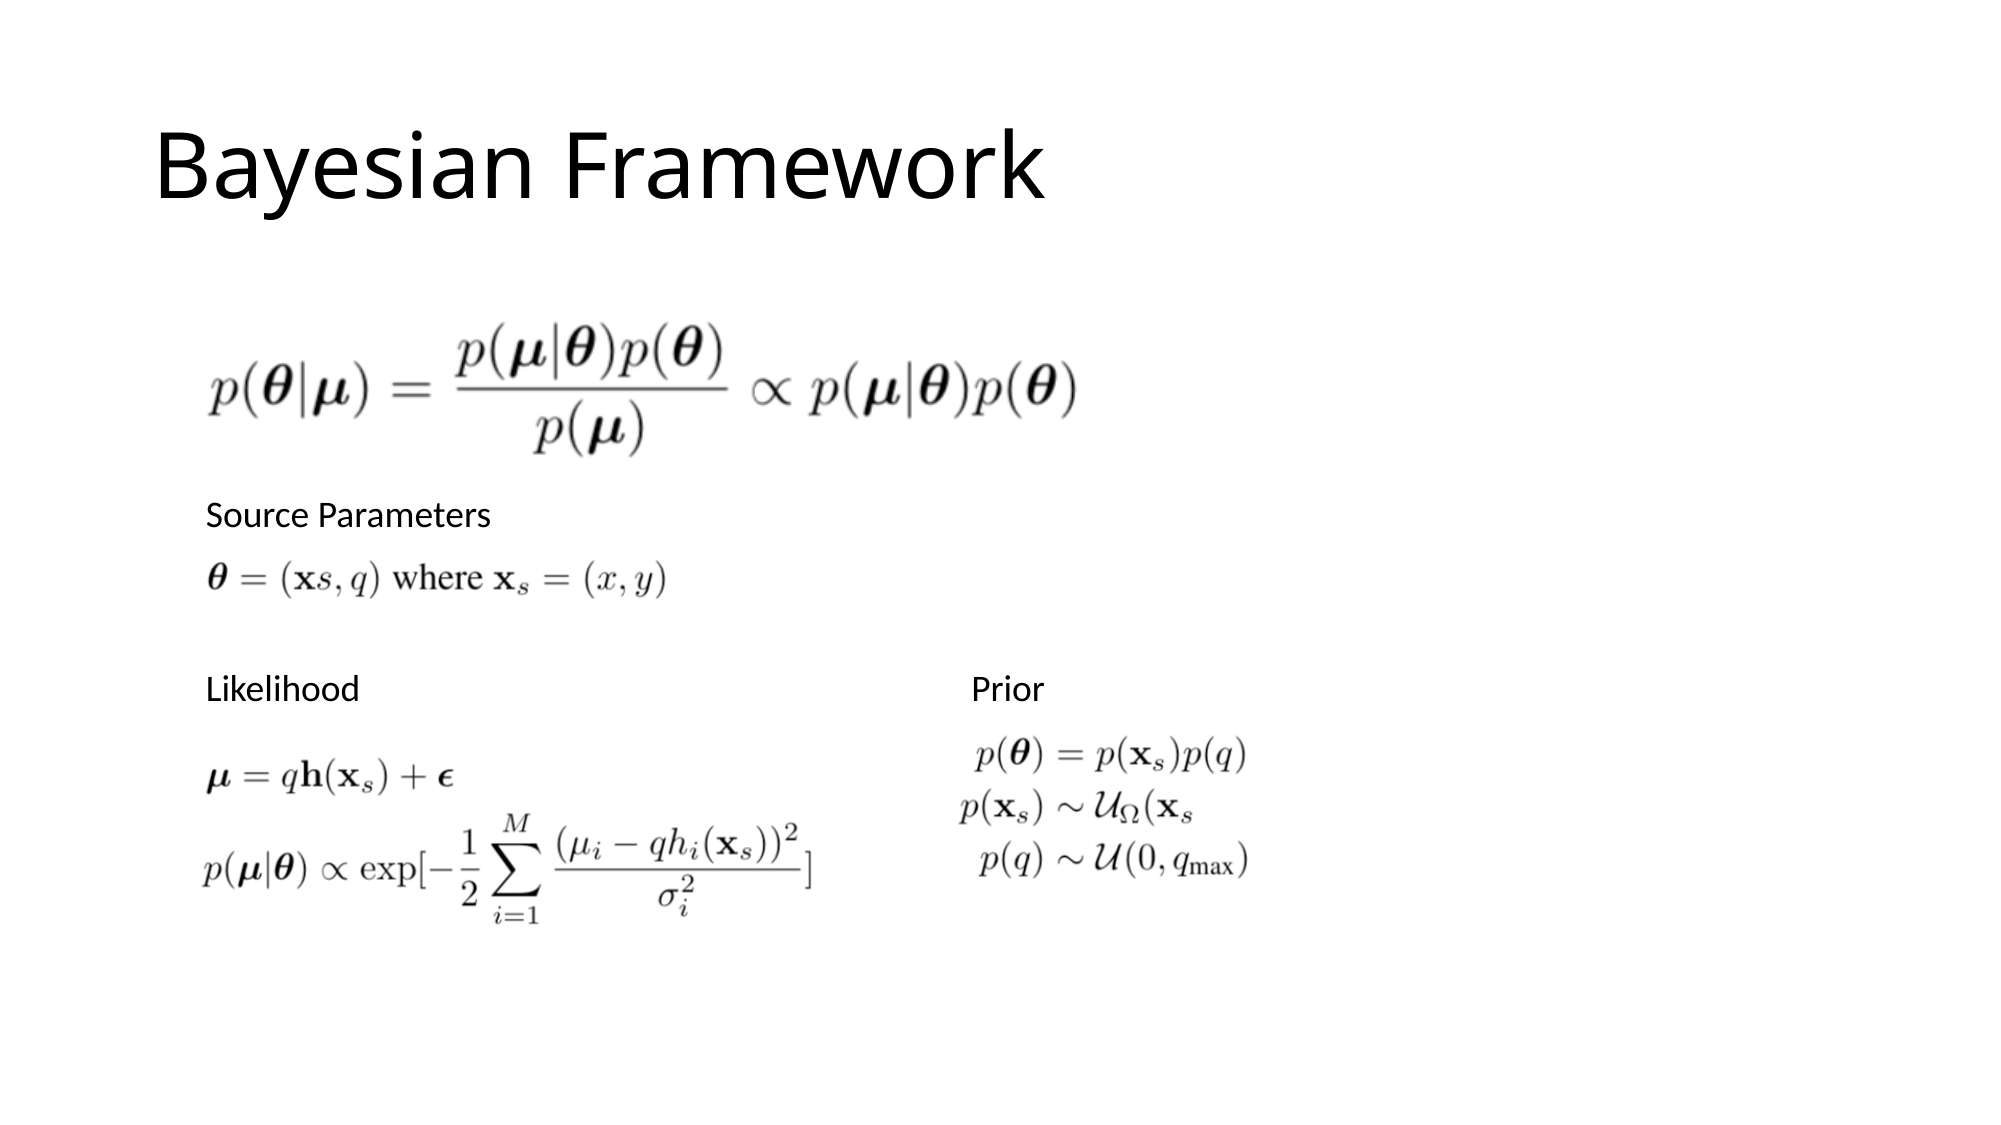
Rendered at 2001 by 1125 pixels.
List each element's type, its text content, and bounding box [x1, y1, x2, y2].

text_box Likelihood [190, 656, 770, 716]
picture [190, 749, 831, 938]
picture [909, 722, 1298, 902]
text_box Prior [956, 656, 1179, 716]
title Bayesian Framework [137, 59, 1863, 278]
picture [205, 560, 673, 599]
picture [137, 277, 1120, 495]
text_box Source Parameters [190, 495, 688, 543]
